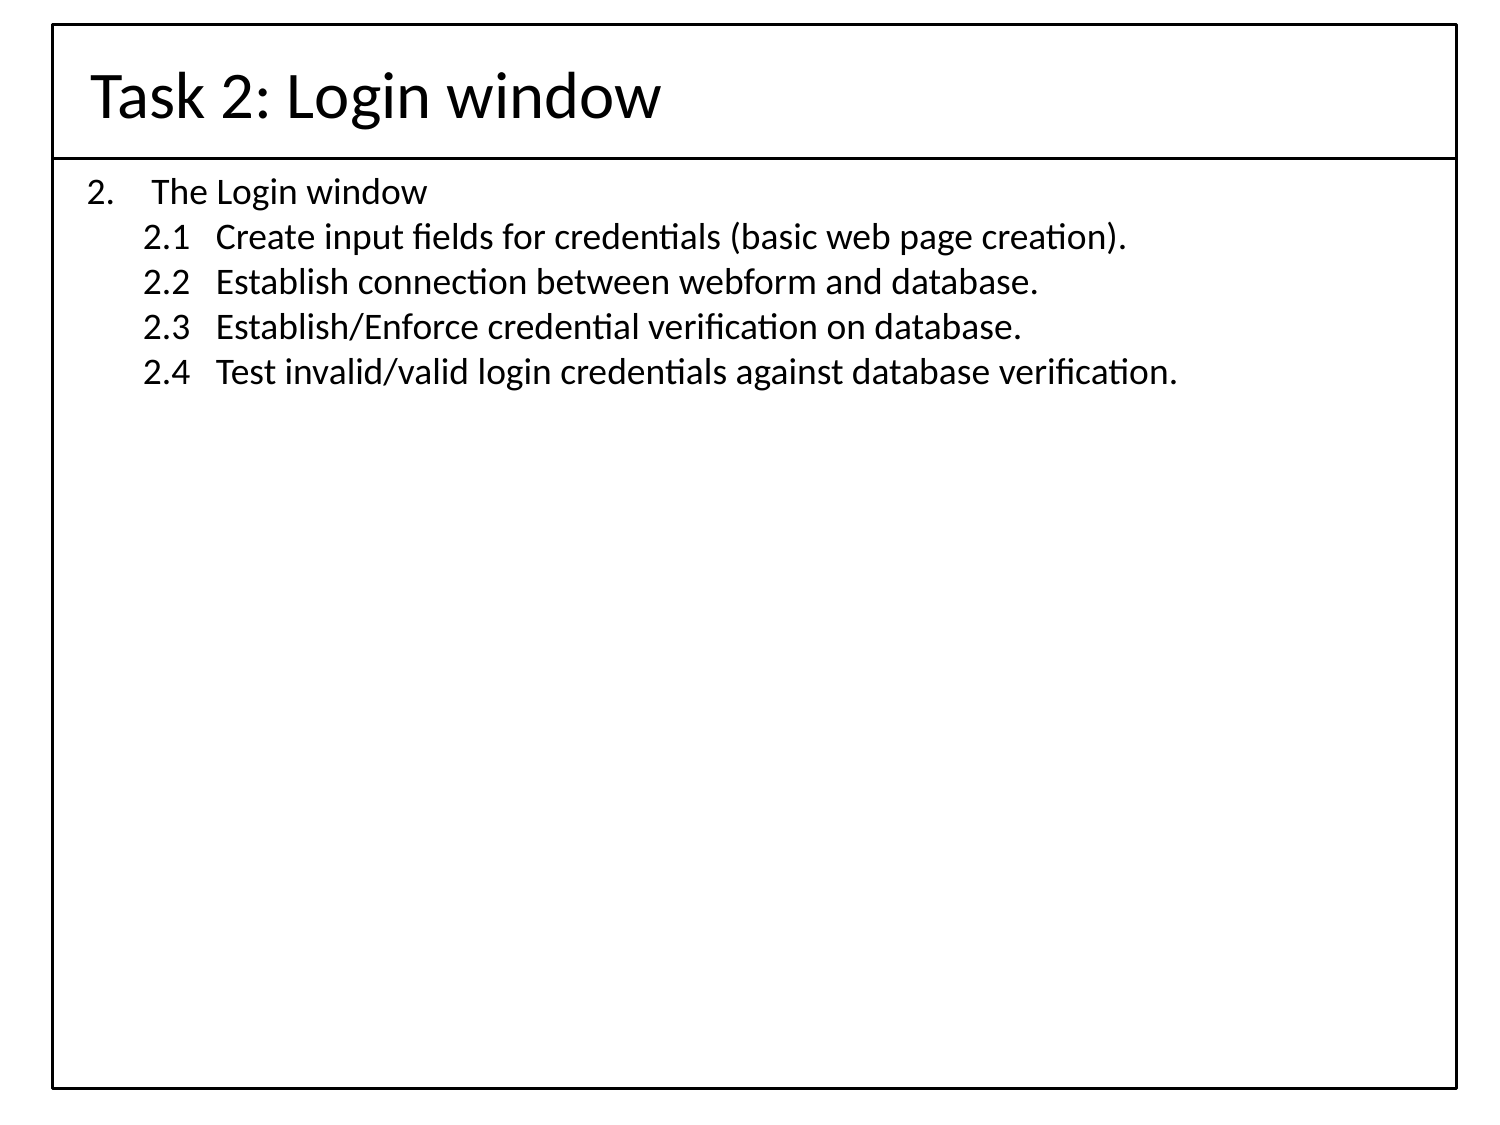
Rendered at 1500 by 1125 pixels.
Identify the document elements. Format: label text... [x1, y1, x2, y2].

list The Login window 2.1 Create input fields for credentials (basic web page creation). 2.2 Establish connection between webform and database. 2.3 Establish/Enforce credential verification on database. 2.4 Test invalid/valid login credentials against database verification. [52, 159, 1457, 1088]
text_box [52, 24, 1457, 159]
title Task 2: Login window [75, 45, 1425, 138]
